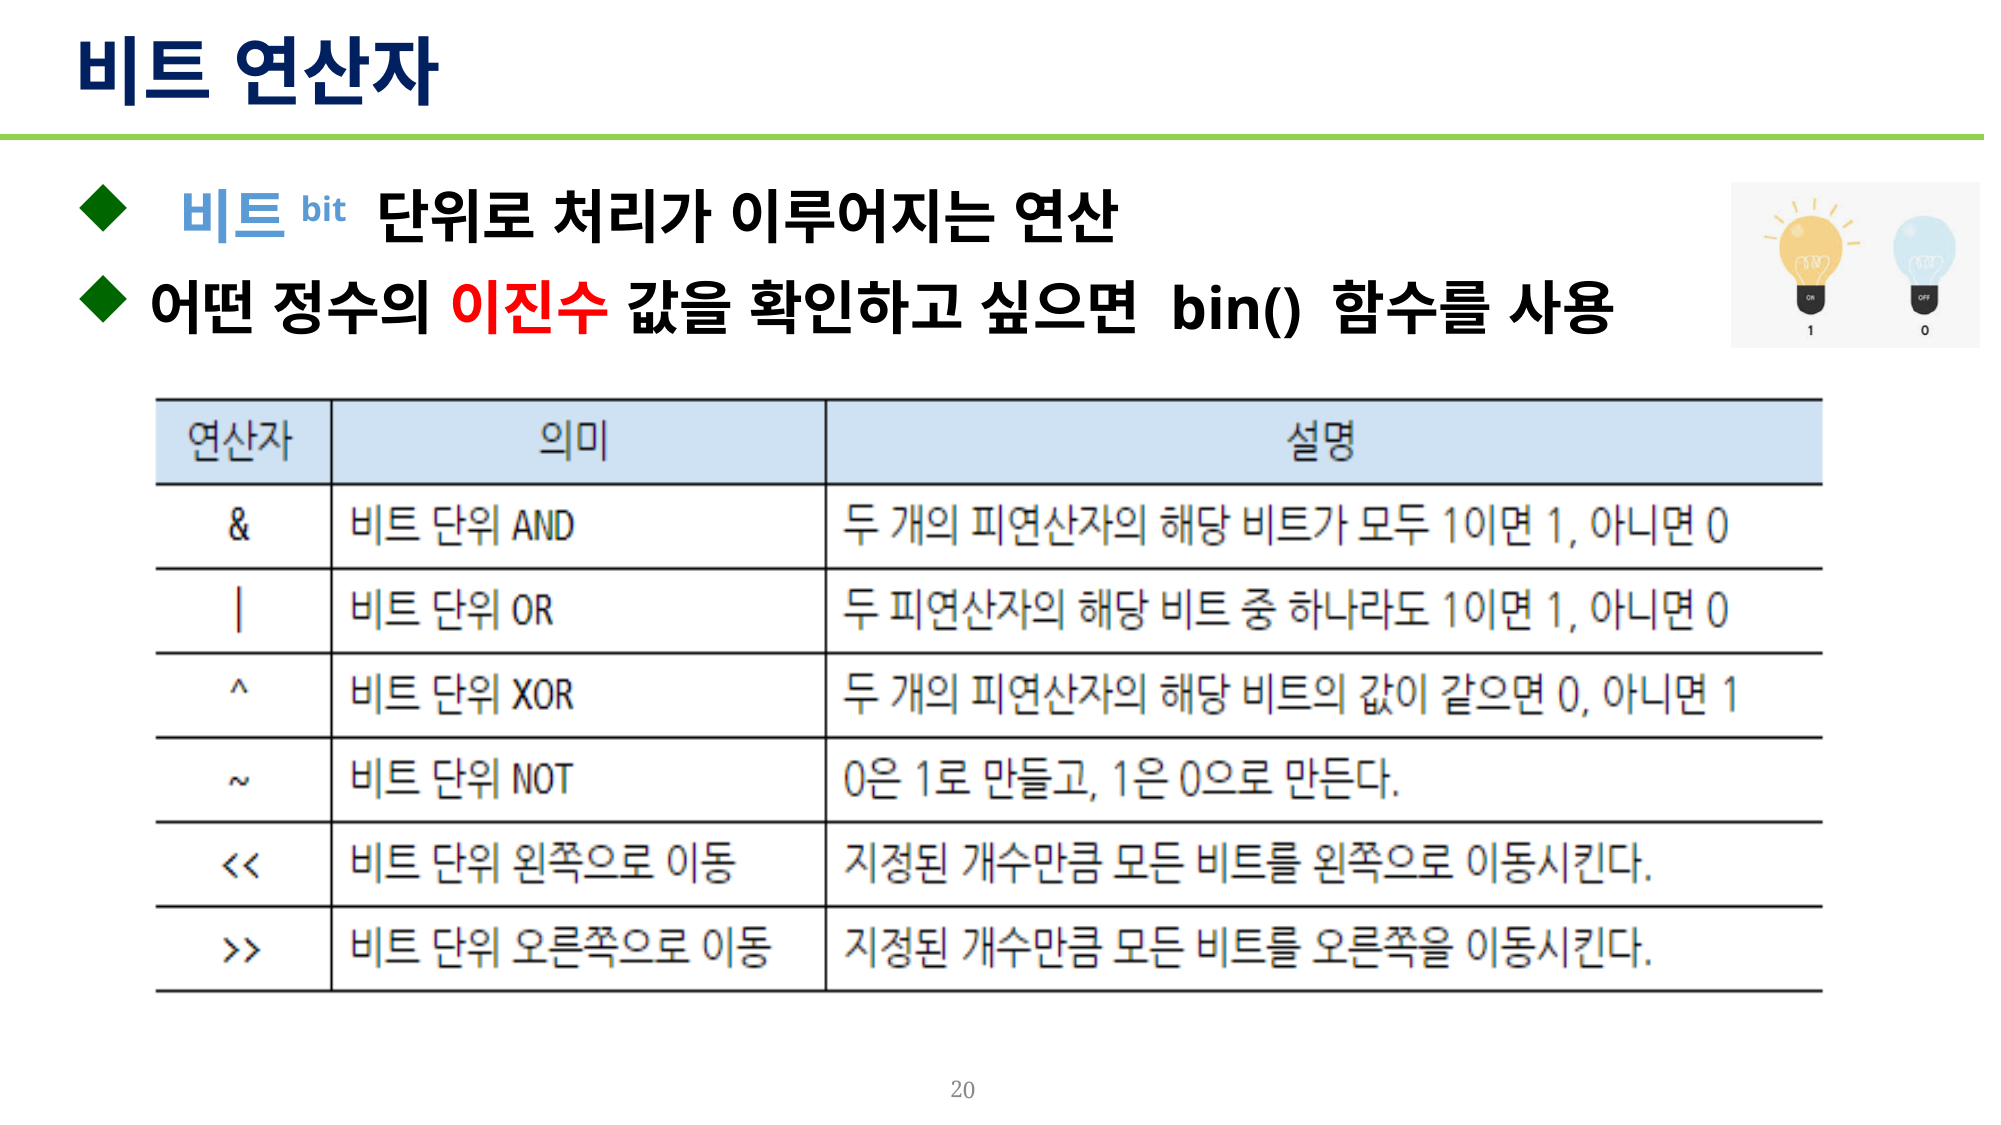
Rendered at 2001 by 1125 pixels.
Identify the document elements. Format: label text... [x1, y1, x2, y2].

slide_number 20 [911, 1066, 1015, 1116]
title 비트 연산자 [59, 31, 1174, 120]
picture [1729, 182, 1980, 348]
picture [136, 372, 1855, 1016]
list 비트bit 단위로 처리가 이루어지는 연산 어떤 정수의 이진수 값을 확인하고 싶으면 bin() 함수를 사용 [59, 173, 1943, 373]
